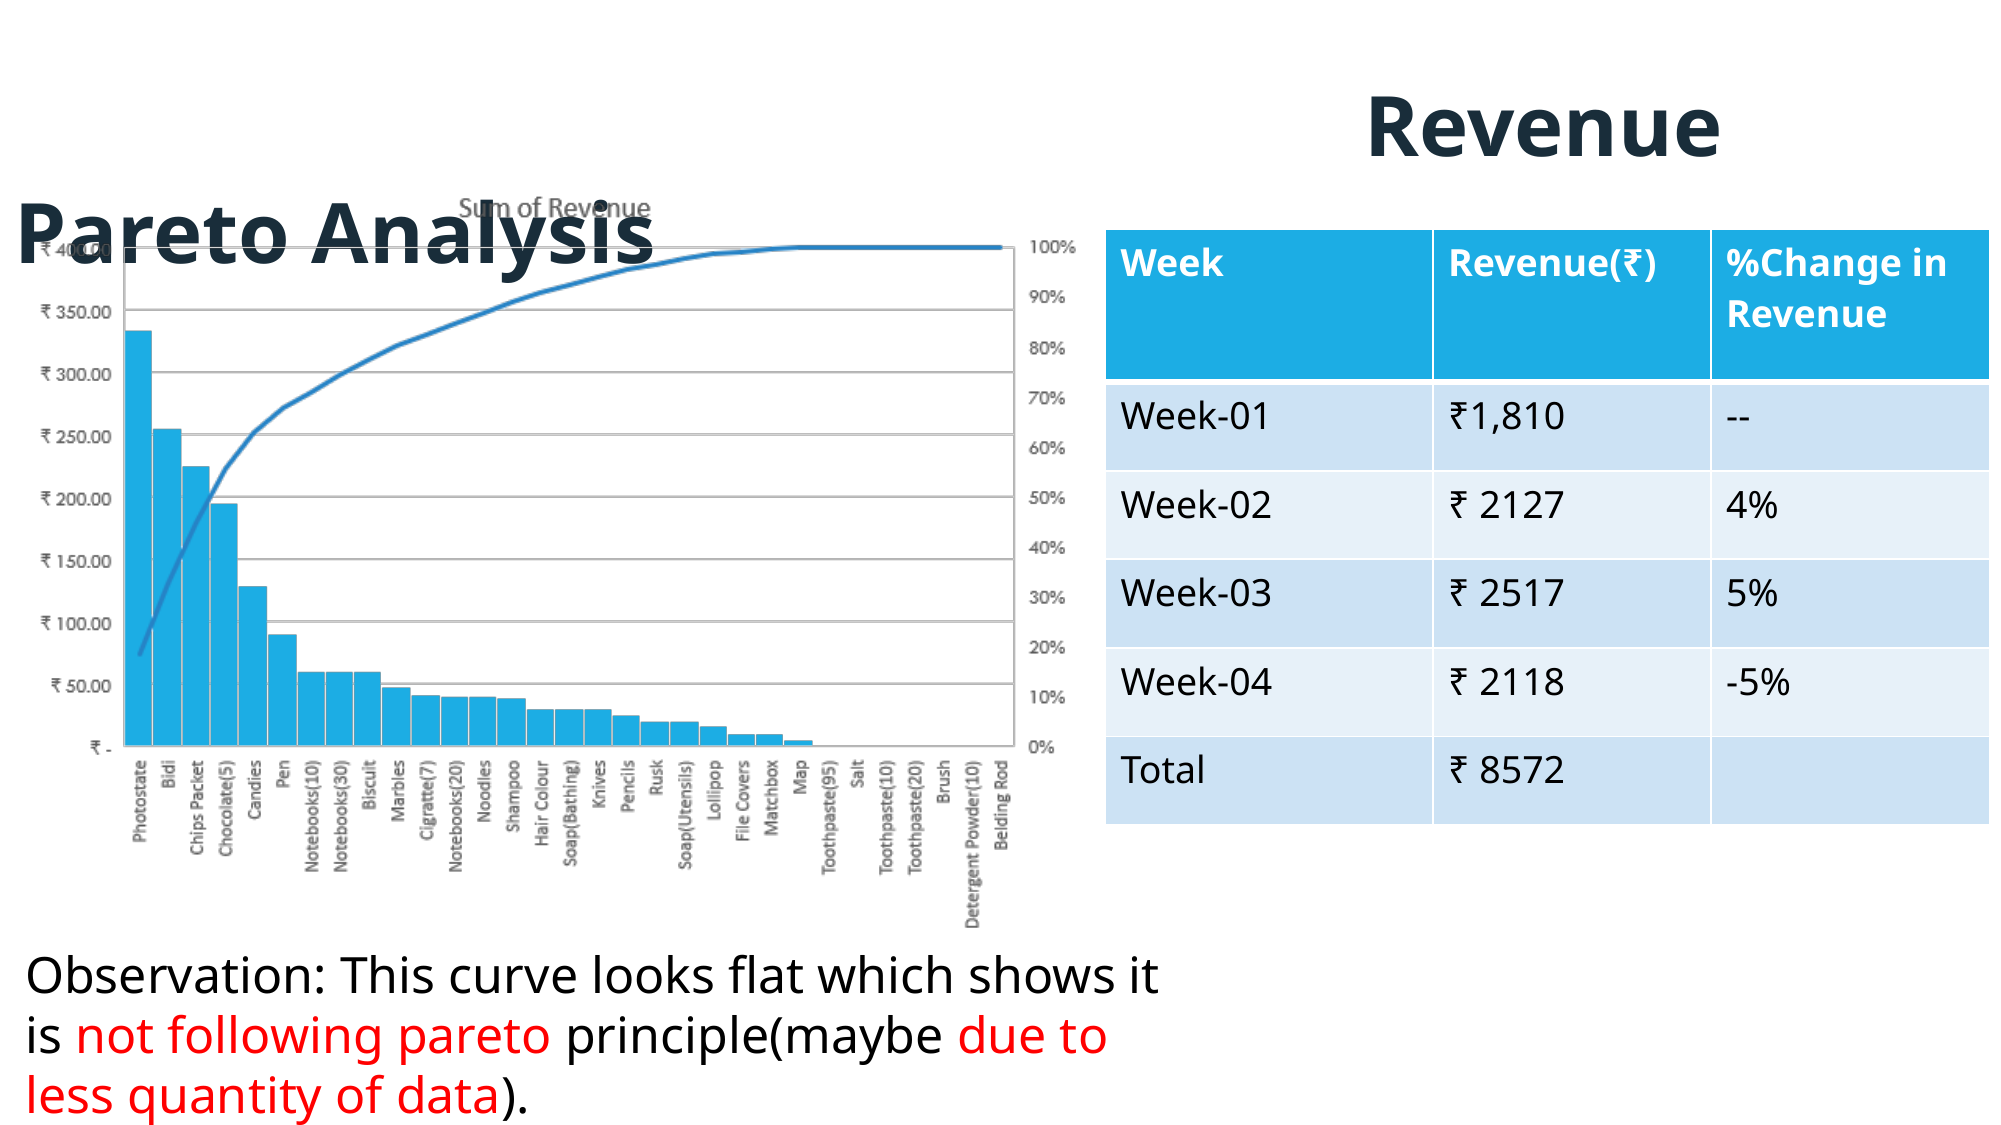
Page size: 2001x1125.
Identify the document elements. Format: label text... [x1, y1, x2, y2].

picture [10, 180, 1104, 936]
table_header Week [1106, 230, 1432, 379]
table_cell ₹ 2127 [1434, 472, 1710, 558]
table_cell ₹ 8572 [1434, 737, 1710, 824]
table_cell [1712, 737, 1989, 824]
table_cell Week-04 [1106, 649, 1432, 736]
table_header Revenue(₹) [1434, 230, 1710, 379]
text_box Observation: This curve looks flat which shows it is not following pareto principle(maybe due to less quantity of data). [10, 936, 1176, 1125]
table_cell Week-02 [1106, 472, 1432, 558]
table_cell ₹ 2118 [1434, 649, 1710, 736]
table_cell Week-03 [1106, 560, 1432, 647]
table_header %Change in Revenue [1712, 230, 1989, 379]
table_cell 5% [1712, 560, 1989, 647]
table_cell Week-01 [1106, 385, 1432, 470]
table_cell ₹ 2517 [1434, 560, 1710, 647]
text_box Revenue Pareto Analysis [0, 58, 1870, 288]
table_cell -5% [1712, 649, 1989, 736]
table_cell 4% [1712, 472, 1989, 558]
table_cell Total [1106, 737, 1432, 824]
table_cell -- [1712, 385, 1989, 470]
table_cell ₹1,810 [1434, 385, 1710, 470]
